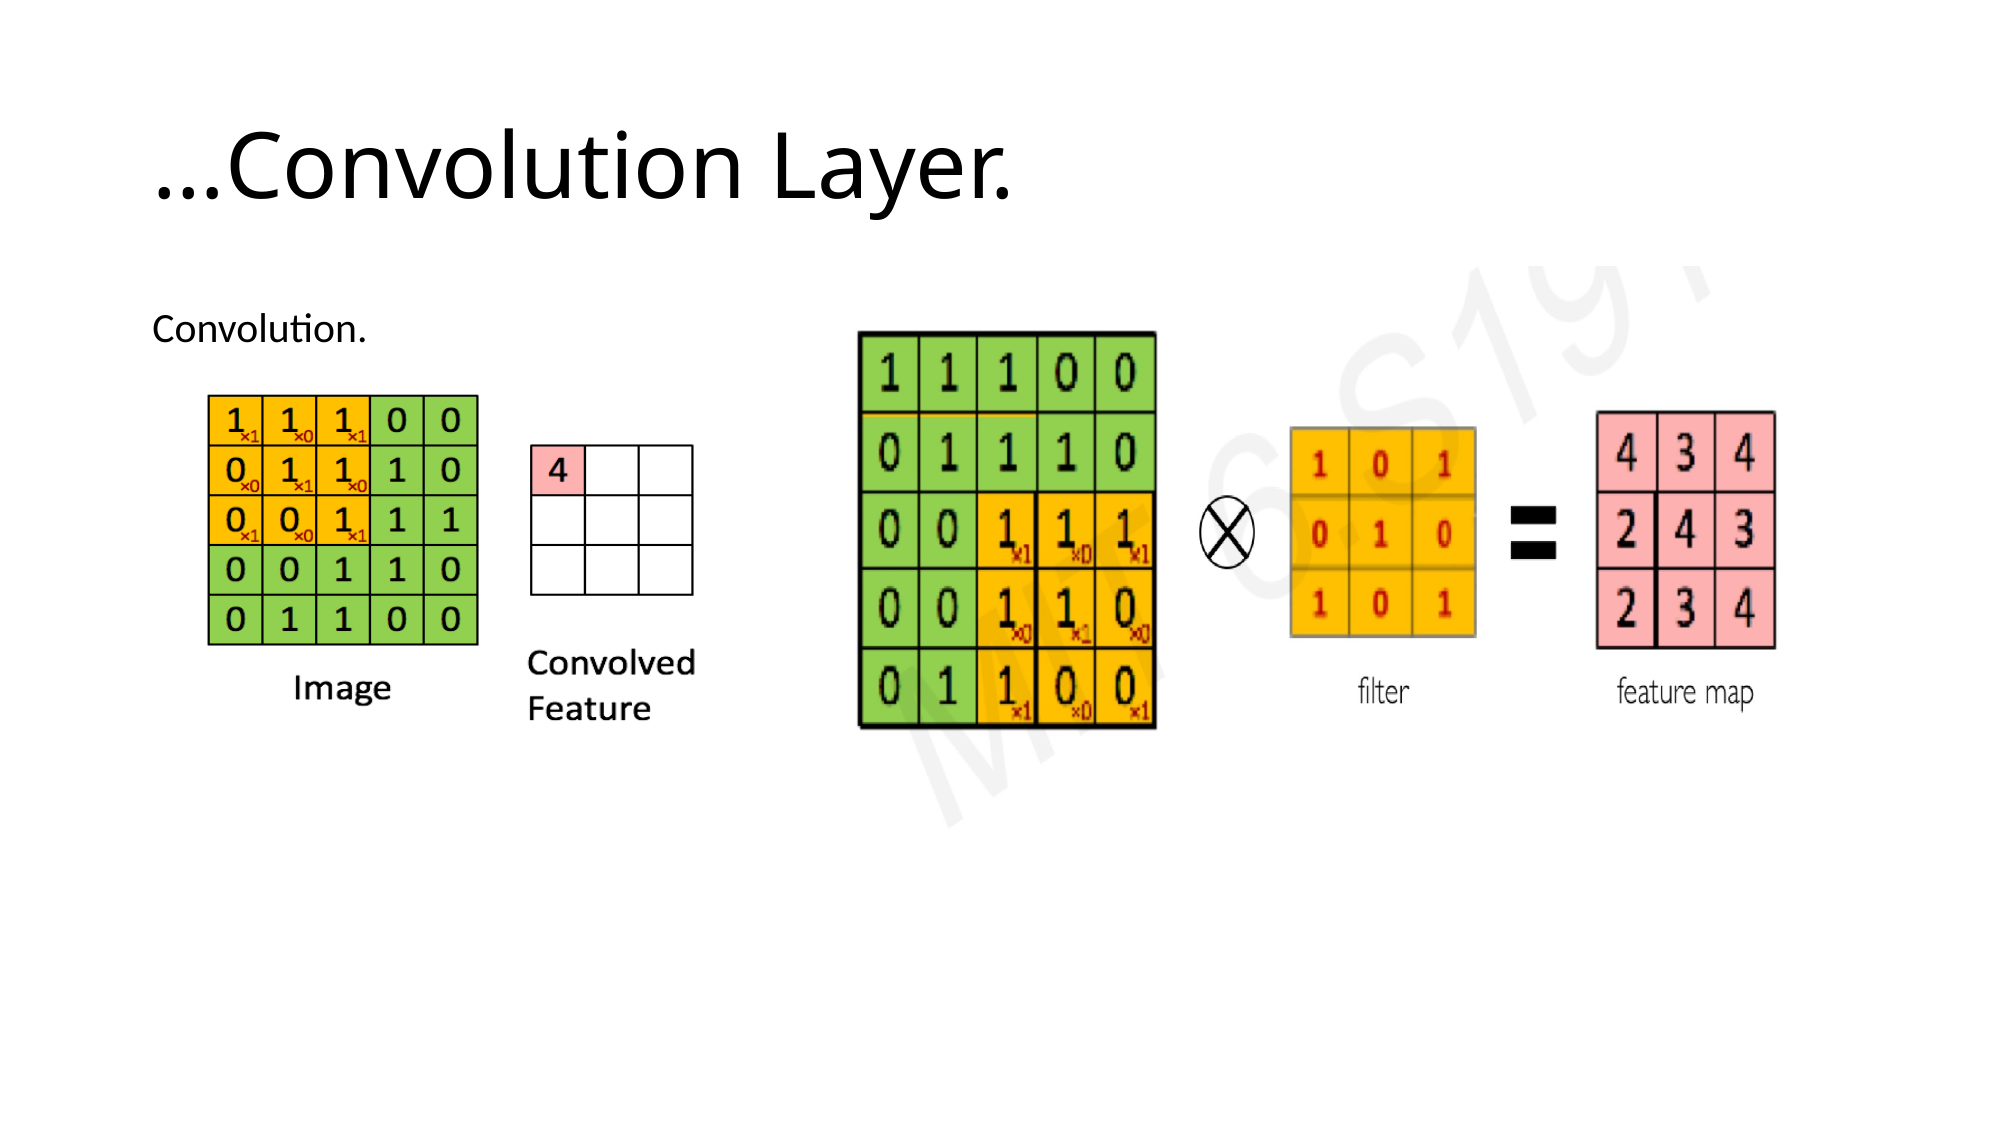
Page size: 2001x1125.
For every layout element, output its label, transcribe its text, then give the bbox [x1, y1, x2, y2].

title …Convolution Layer. [137, 59, 1863, 278]
list Convolution. [137, 299, 1863, 1014]
picture [155, 266, 1881, 859]
